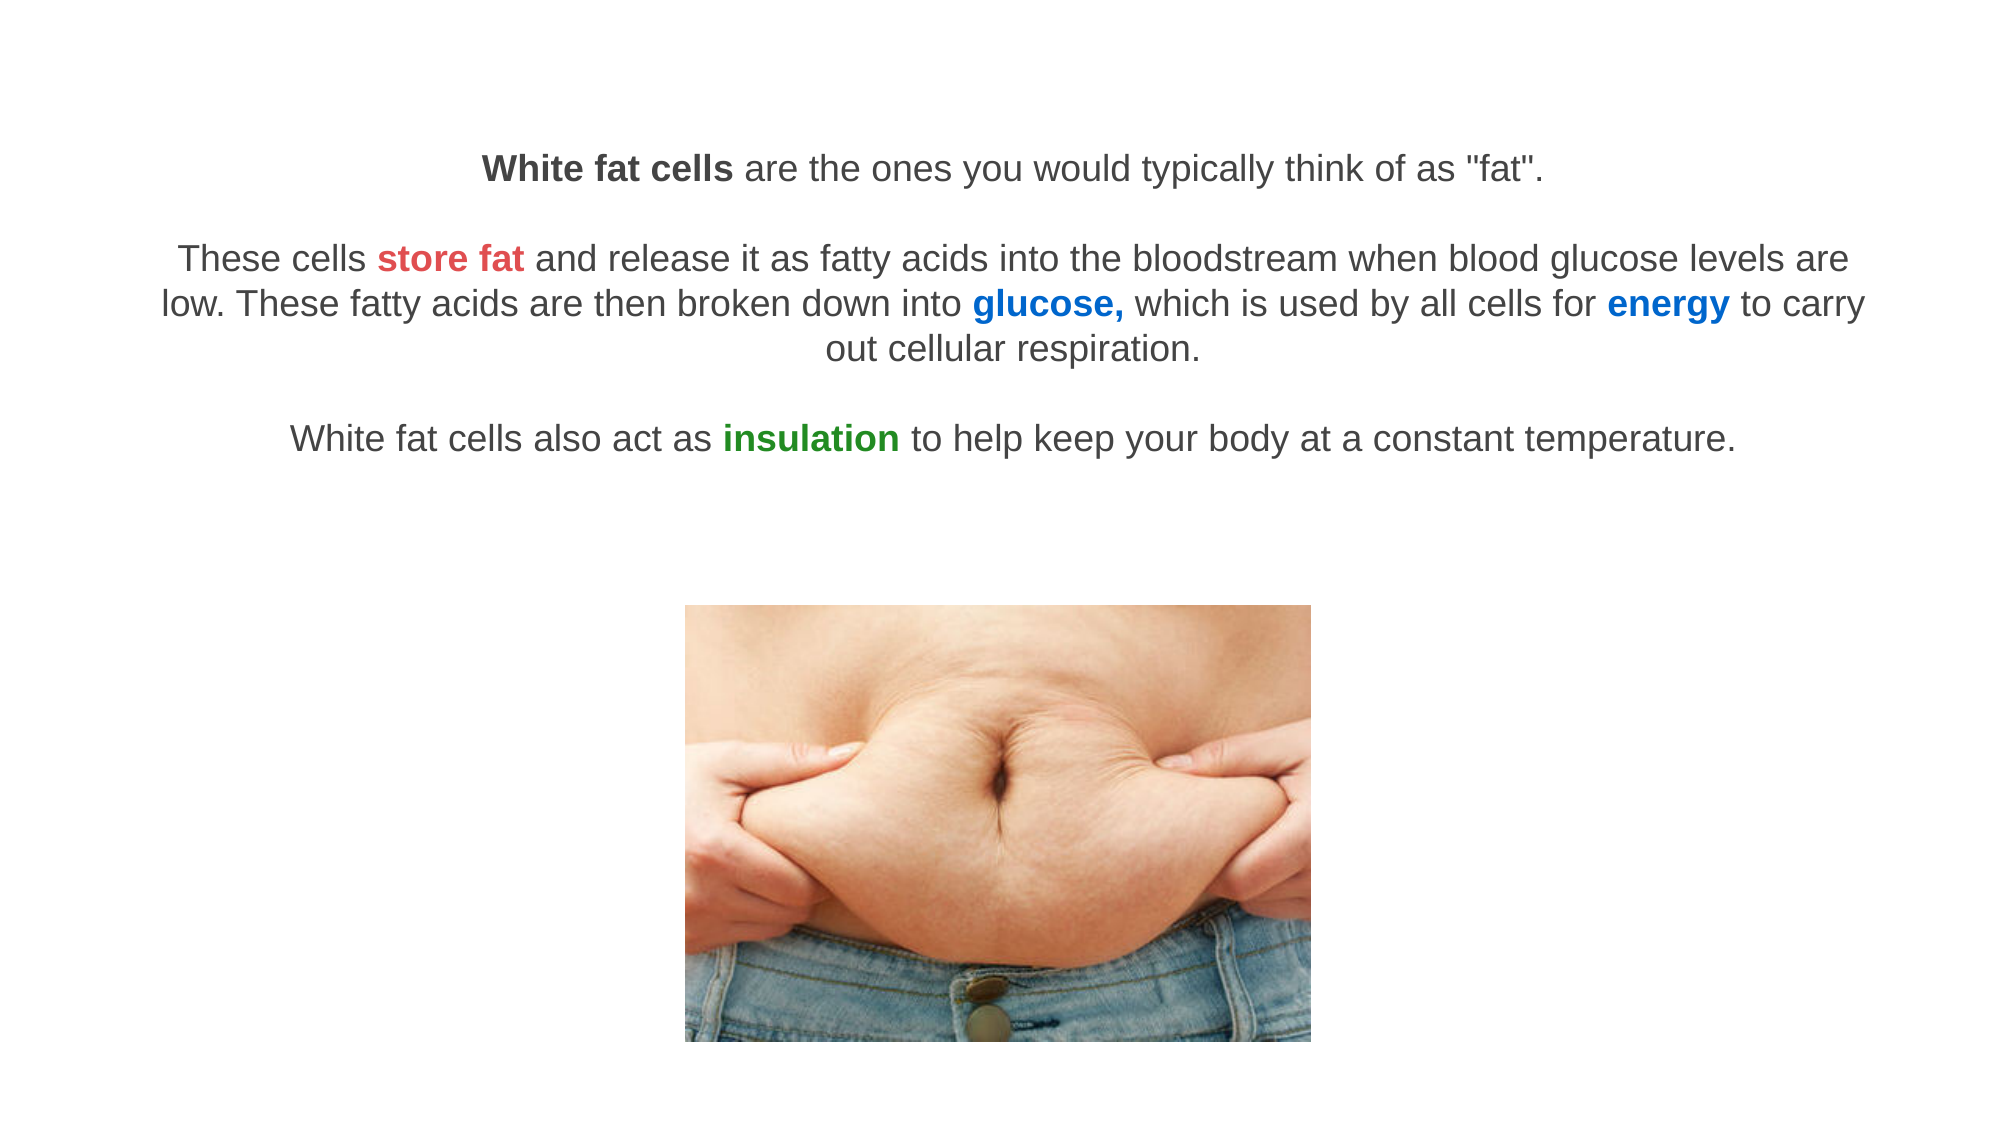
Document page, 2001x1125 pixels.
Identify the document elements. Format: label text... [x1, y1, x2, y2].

picture [685, 605, 1311, 1042]
text_box White fat cells are the ones you would typically think of as "fat". These cells store fat and release it as fatty acids into the bloodstream when blood glucose levels are low. These fatty acids are then broken down into glucose, which is used by all cells for energy to carry out cellular respiration. White fat cells also act as insulation to help keep your body at a constant temperature. [133, 136, 1894, 466]
